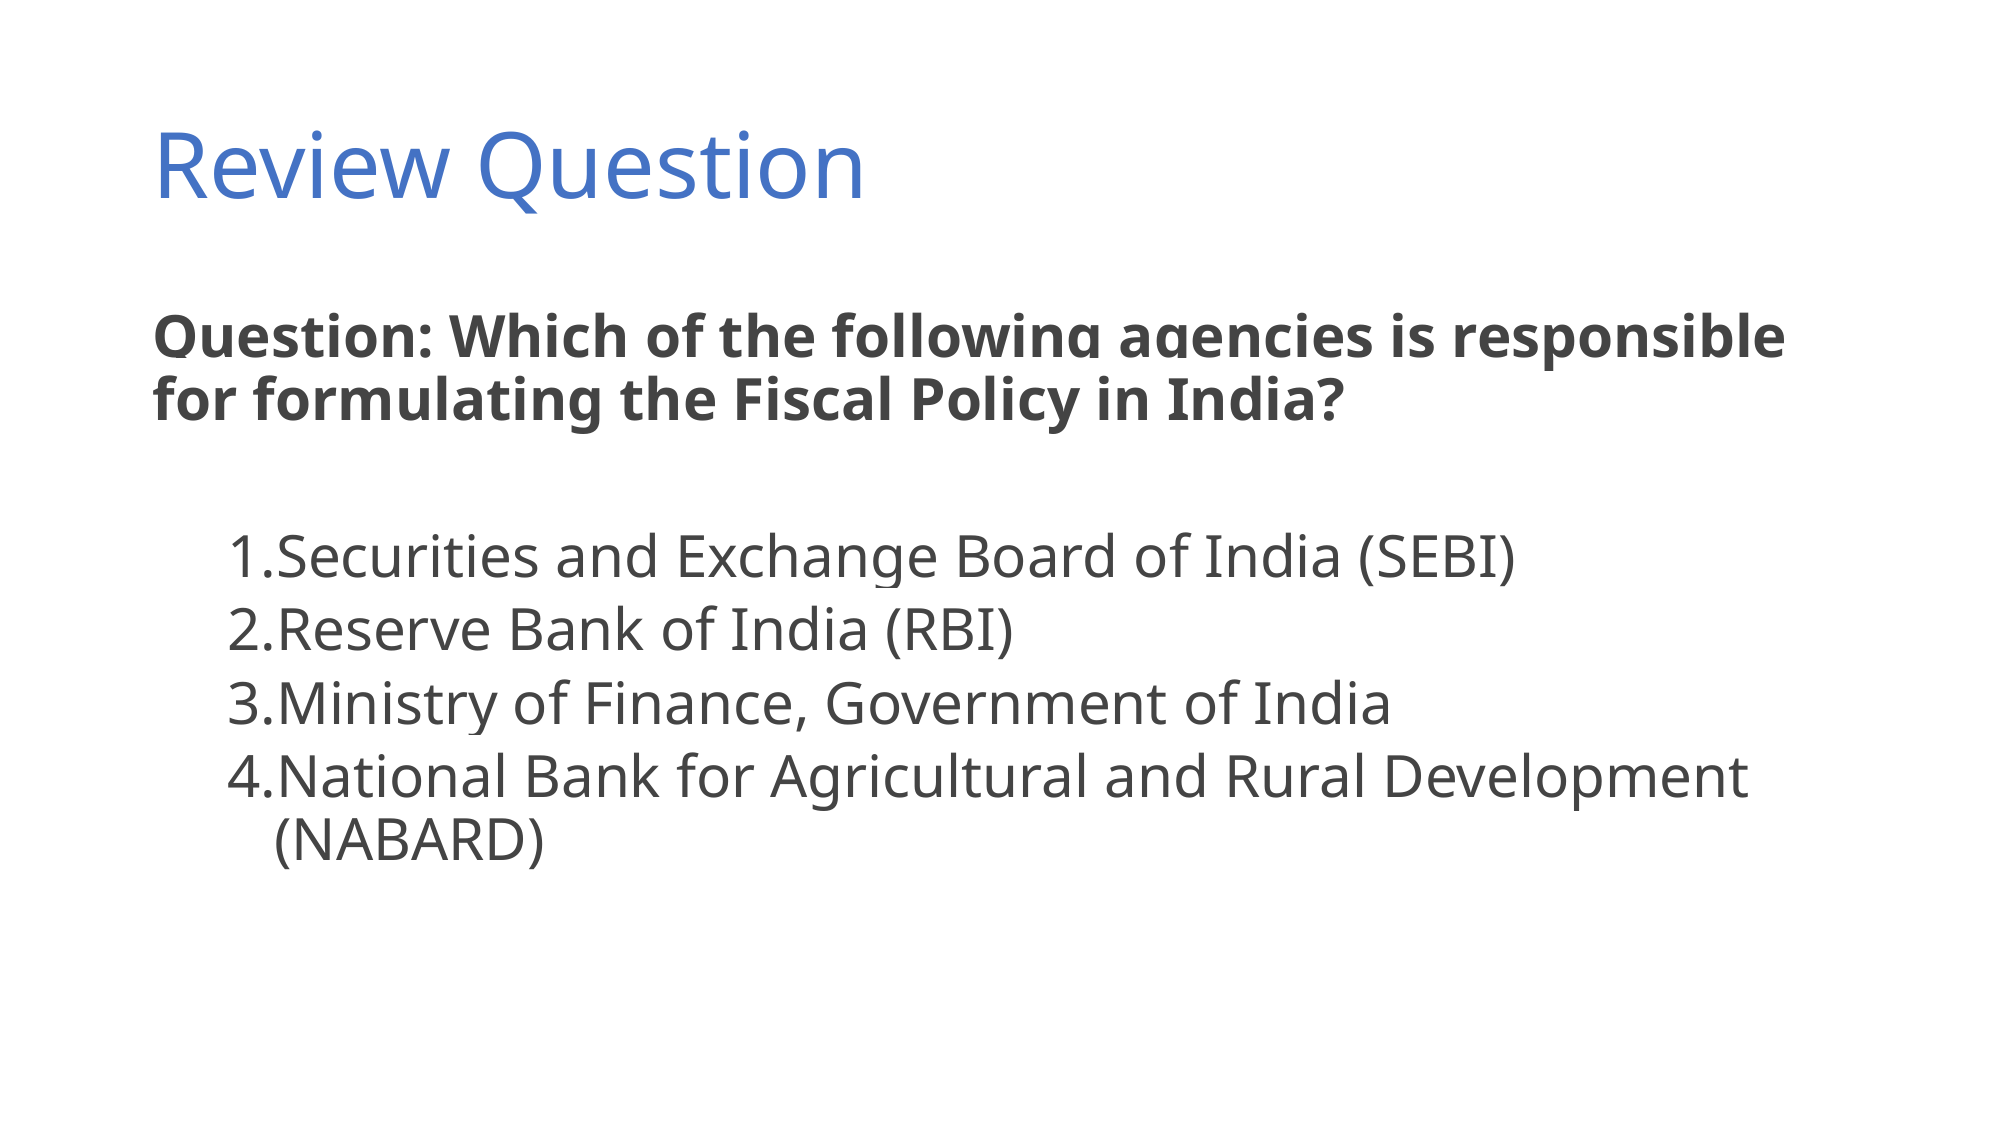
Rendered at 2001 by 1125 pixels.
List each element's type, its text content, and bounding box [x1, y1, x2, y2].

list Question: Which of the following agencies is responsible for formulating the Fiscal Policy in India? Securities and Exchange Board of India (SEBI) Reserve Bank of India (RBI) Ministry of Finance, Government of India National Bank for Agricultural and Rural Development (NABARD) [137, 299, 1863, 1014]
title Review Question [137, 59, 1863, 278]
